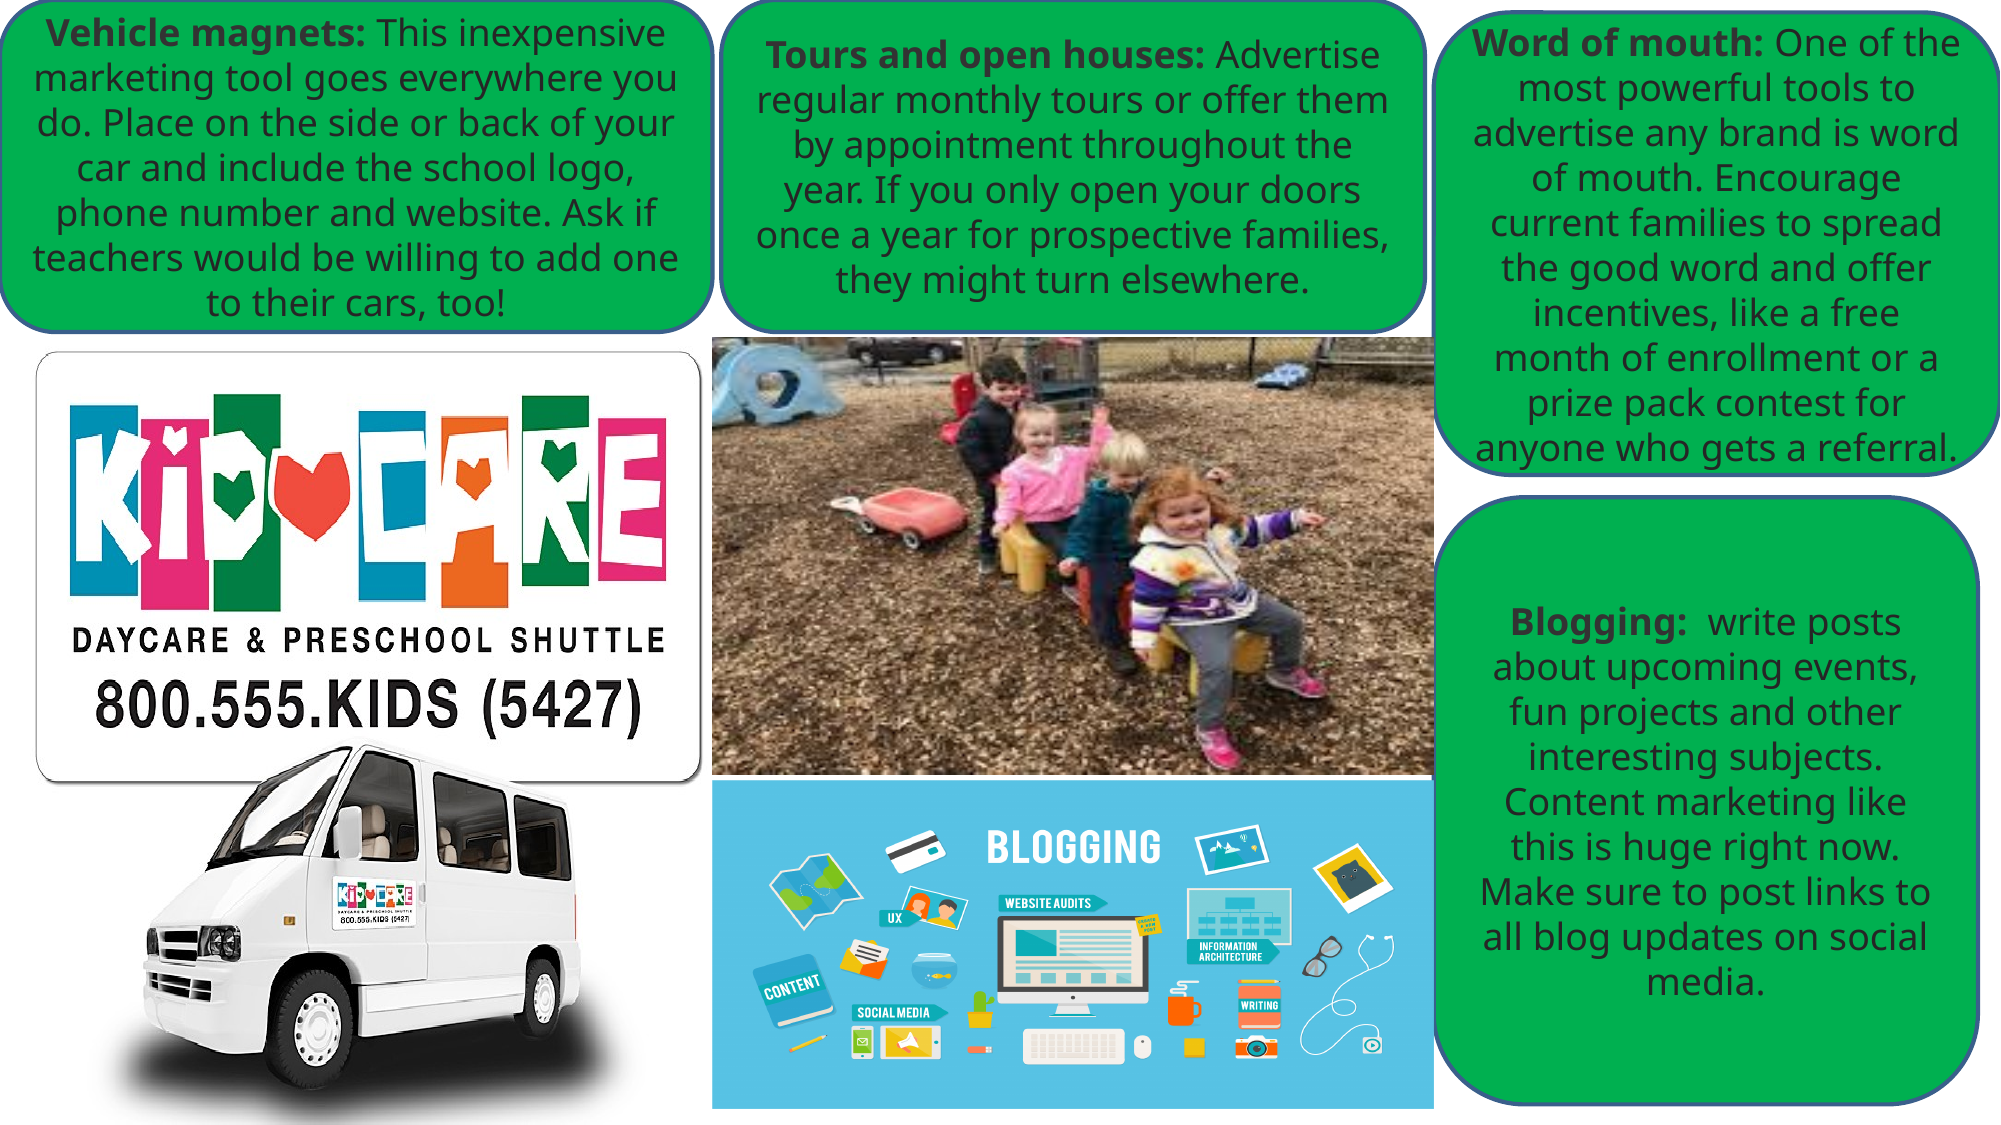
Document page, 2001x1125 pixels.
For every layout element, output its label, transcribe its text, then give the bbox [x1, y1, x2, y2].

text_box Tours and open houses: Advertise regular monthly tours or offer them by appointment throughout the year. If you only open your doors once a year for prospective families, they might turn elsewhere. [719, 0, 1428, 335]
picture [21, 337, 1434, 1125]
text_box [1909, 1096, 1931, 1105]
text_box Vehicle magnets: This inexpensive marketing tool goes everywhere you do. Place on the side or back of your car and include the school logo, phone number and website. Ask if teachers would be willing to add one to their cars, too! [0, 0, 715, 335]
text_box Blogging: write posts about upcoming events, fun projects and other interesting subjects. Content marketing like this is huge right now. Make sure to post links to all blog updates on social media. [1438, 495, 1981, 1107]
text_box Word of mouth: One of the most powerful tools to advertise any brand is word of mouth. Encourage current families to spread the good word and offer incentives, like a free month of enrollment or a prize pack contest for anyone who gets a referral. [1431, 10, 2000, 478]
